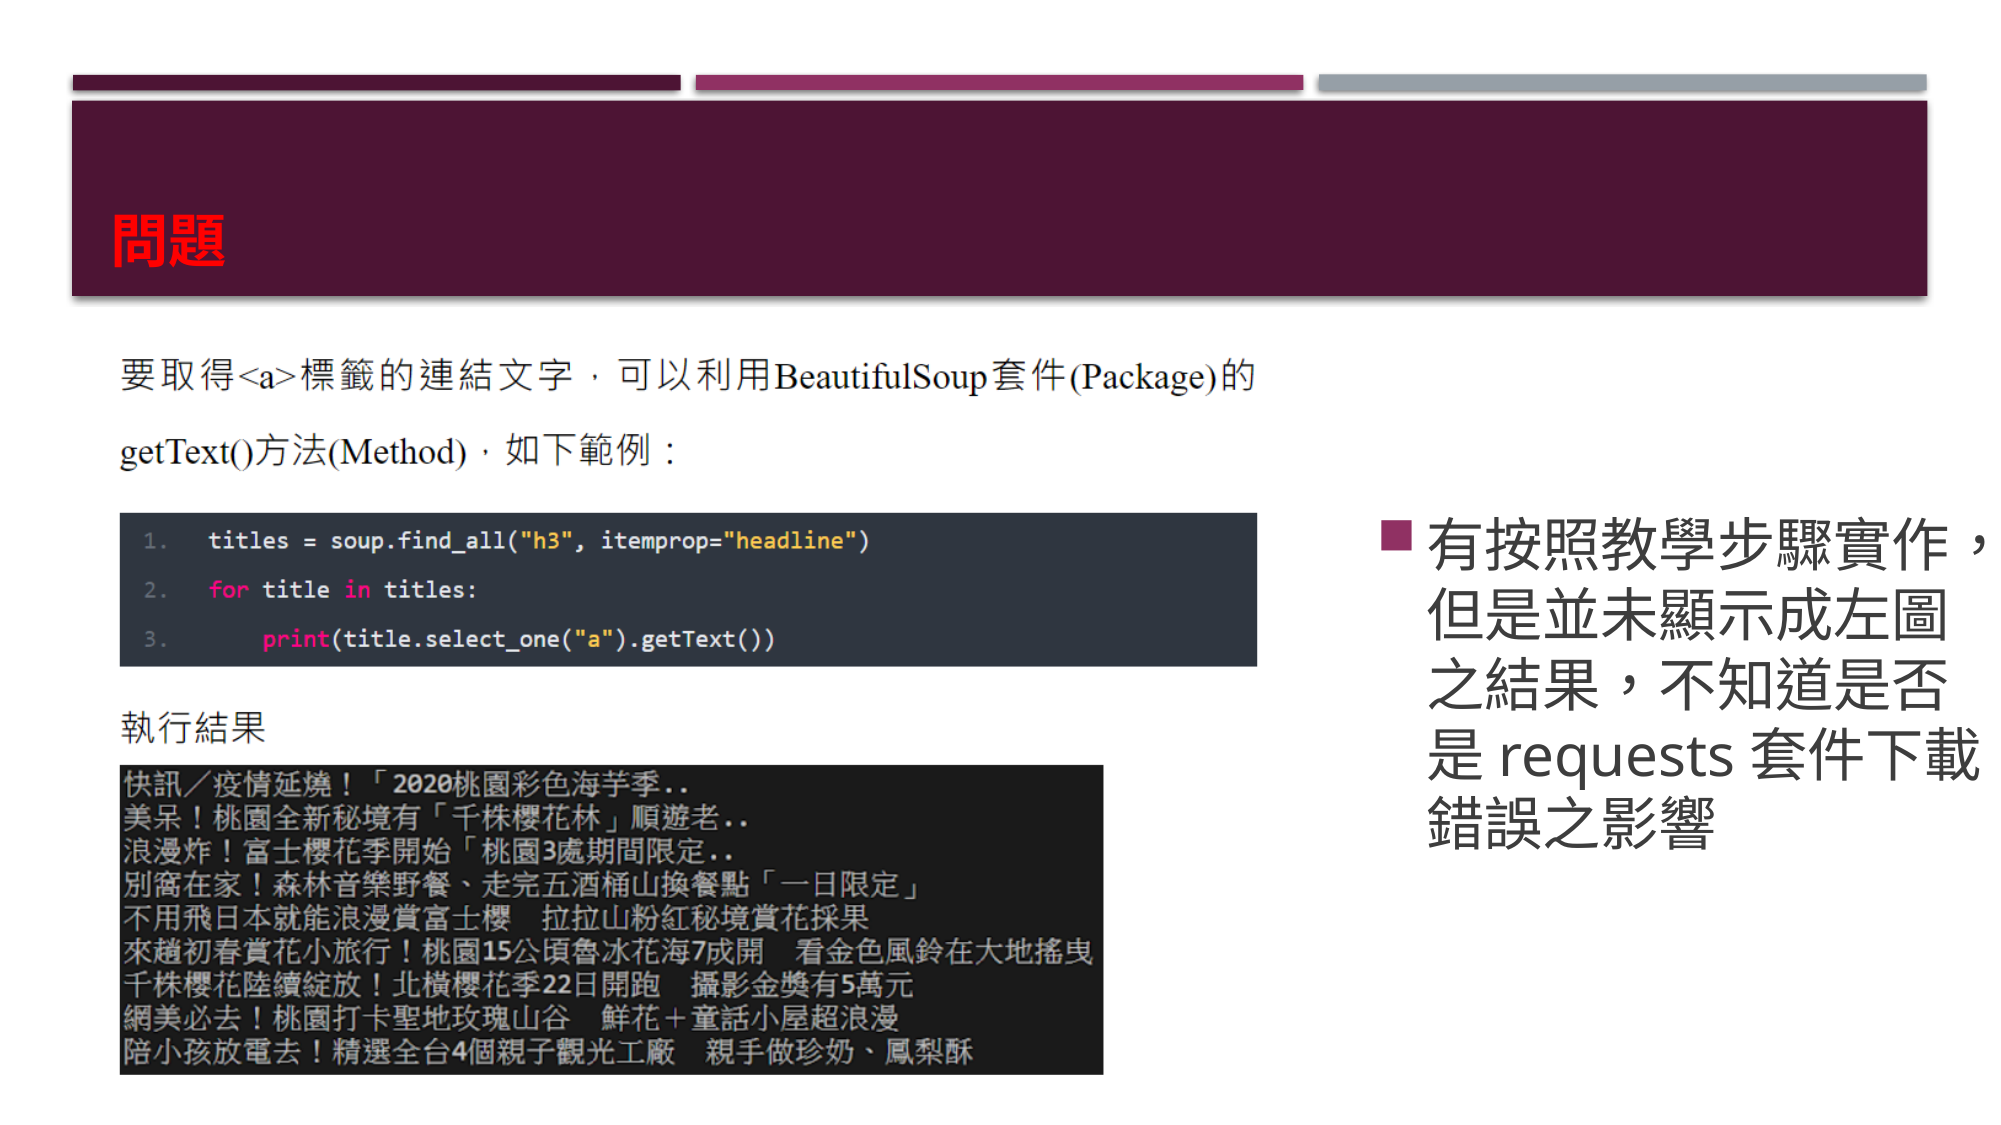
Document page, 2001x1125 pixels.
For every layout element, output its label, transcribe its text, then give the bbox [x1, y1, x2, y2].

list 有按照教學步驟實作，但是並未顯示成左圖之結果，不知道是否是requests套件下載錯誤之影響 [1360, 409, 2000, 957]
picture [94, 316, 1265, 1088]
title 問題 [95, 115, 1905, 282]
